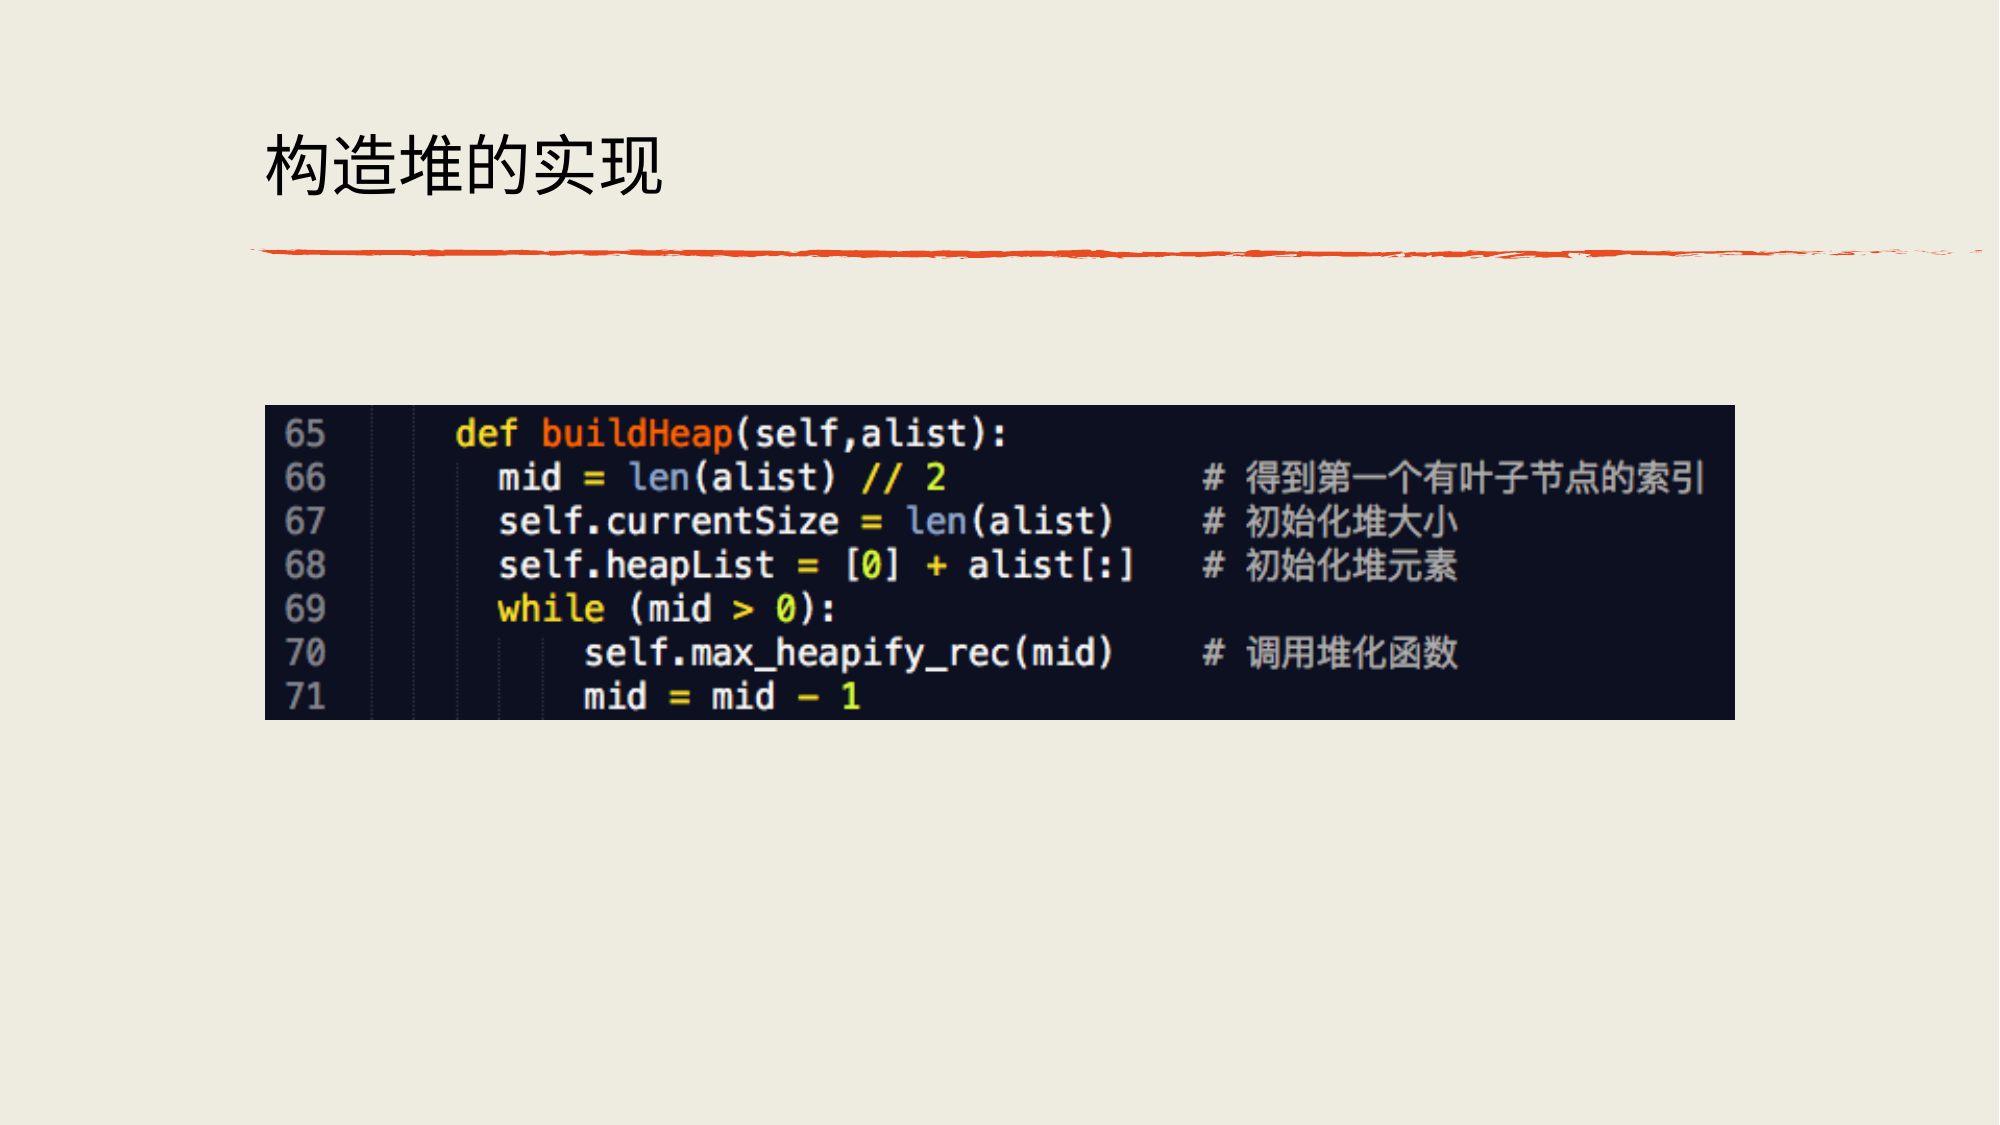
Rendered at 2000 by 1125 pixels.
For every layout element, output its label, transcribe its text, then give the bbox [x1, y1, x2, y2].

picture [265, 405, 1735, 720]
title 构造堆的实现 [249, 45, 1750, 213]
